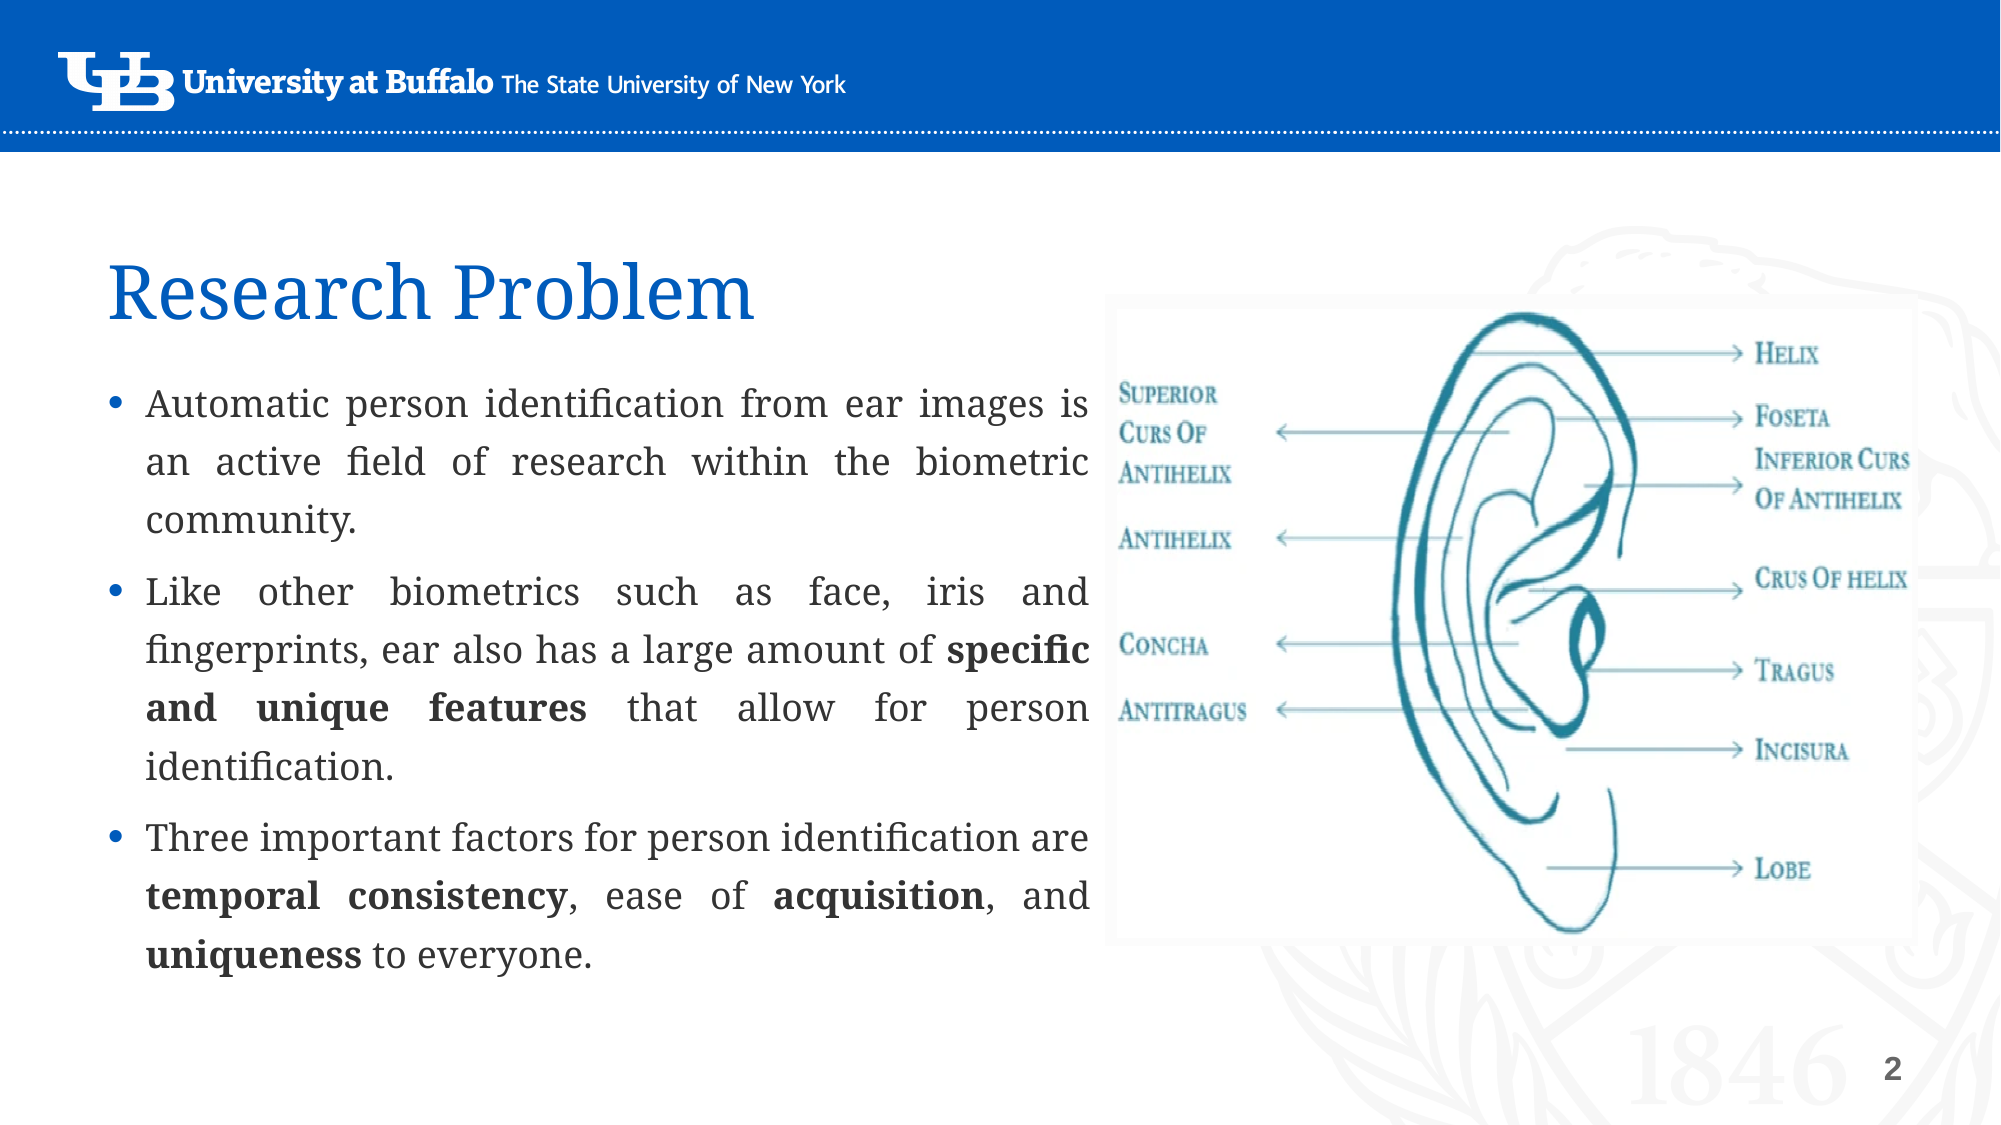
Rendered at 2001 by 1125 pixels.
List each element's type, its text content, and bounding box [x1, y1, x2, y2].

title Research Problem [93, 246, 1234, 343]
picture [0, 0, 2001, 1125]
footer 2 [1242, 1036, 1918, 1097]
list Automatic person identification from ear images is an active field of research within the biometric community. Like other biometrics such as face, iris and fingerprints, ear also has a large amount of specific and unique features that allow for person identification. Three important factors for person identification are temporal consistency, ease of acquisition, and uniqueness to everyone. [93, 358, 1106, 1010]
